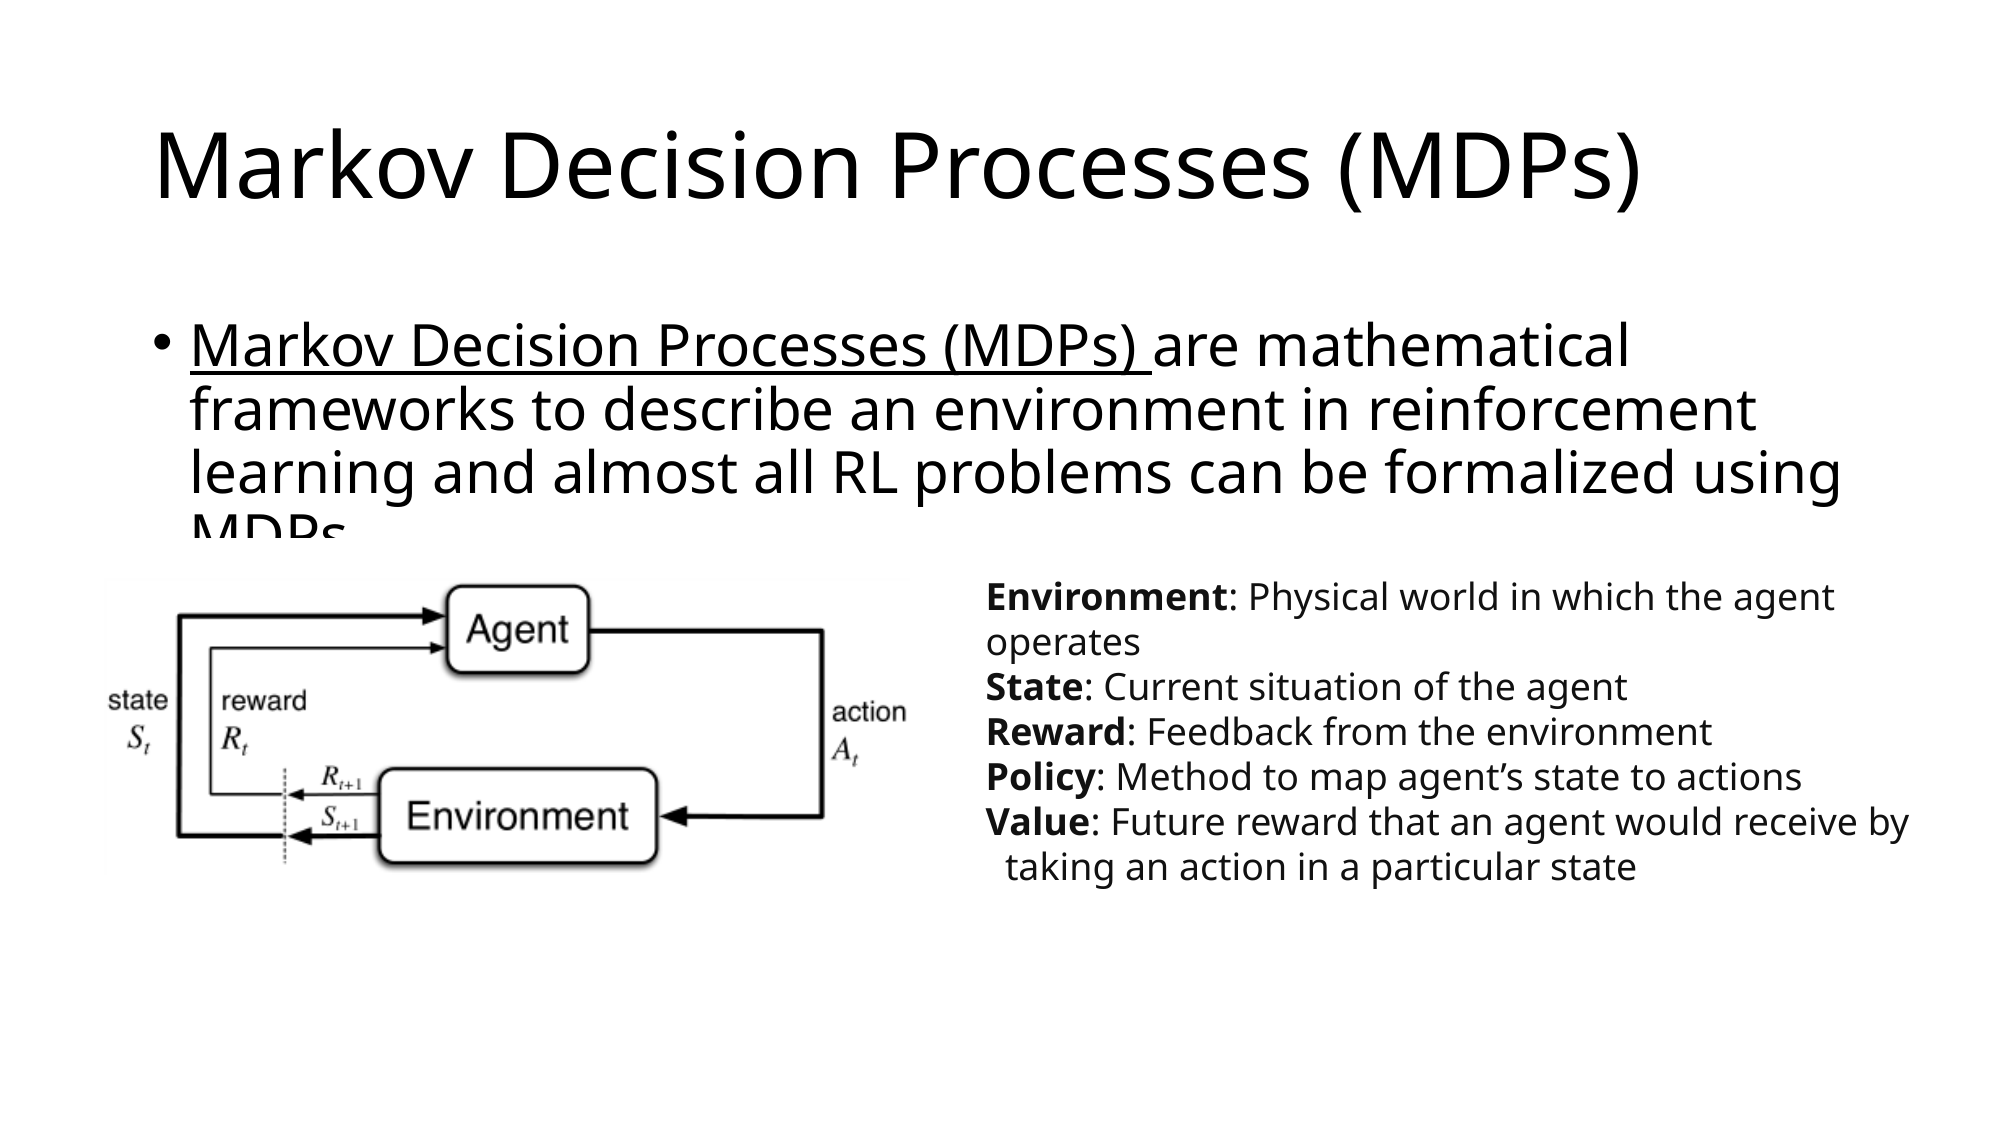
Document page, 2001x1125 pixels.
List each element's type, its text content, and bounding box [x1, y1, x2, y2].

picture [95, 538, 929, 881]
title Markov Decision Processes (MDPs) [137, 59, 1863, 278]
list Markov Decision Processes (MDPs) are mathematical frameworks to describe an environment in reinforcement learning and almost all RL problems can be formalized using MDPs. [137, 301, 1863, 1016]
text_box Environment: Physical world in which the agent operates State: Current situation of the agent Reward: Feedback from the environment Policy: Method to map agent’s state to actions Value: Future reward that an agent would receive by taking an action in a particular state [970, 565, 1934, 896]
